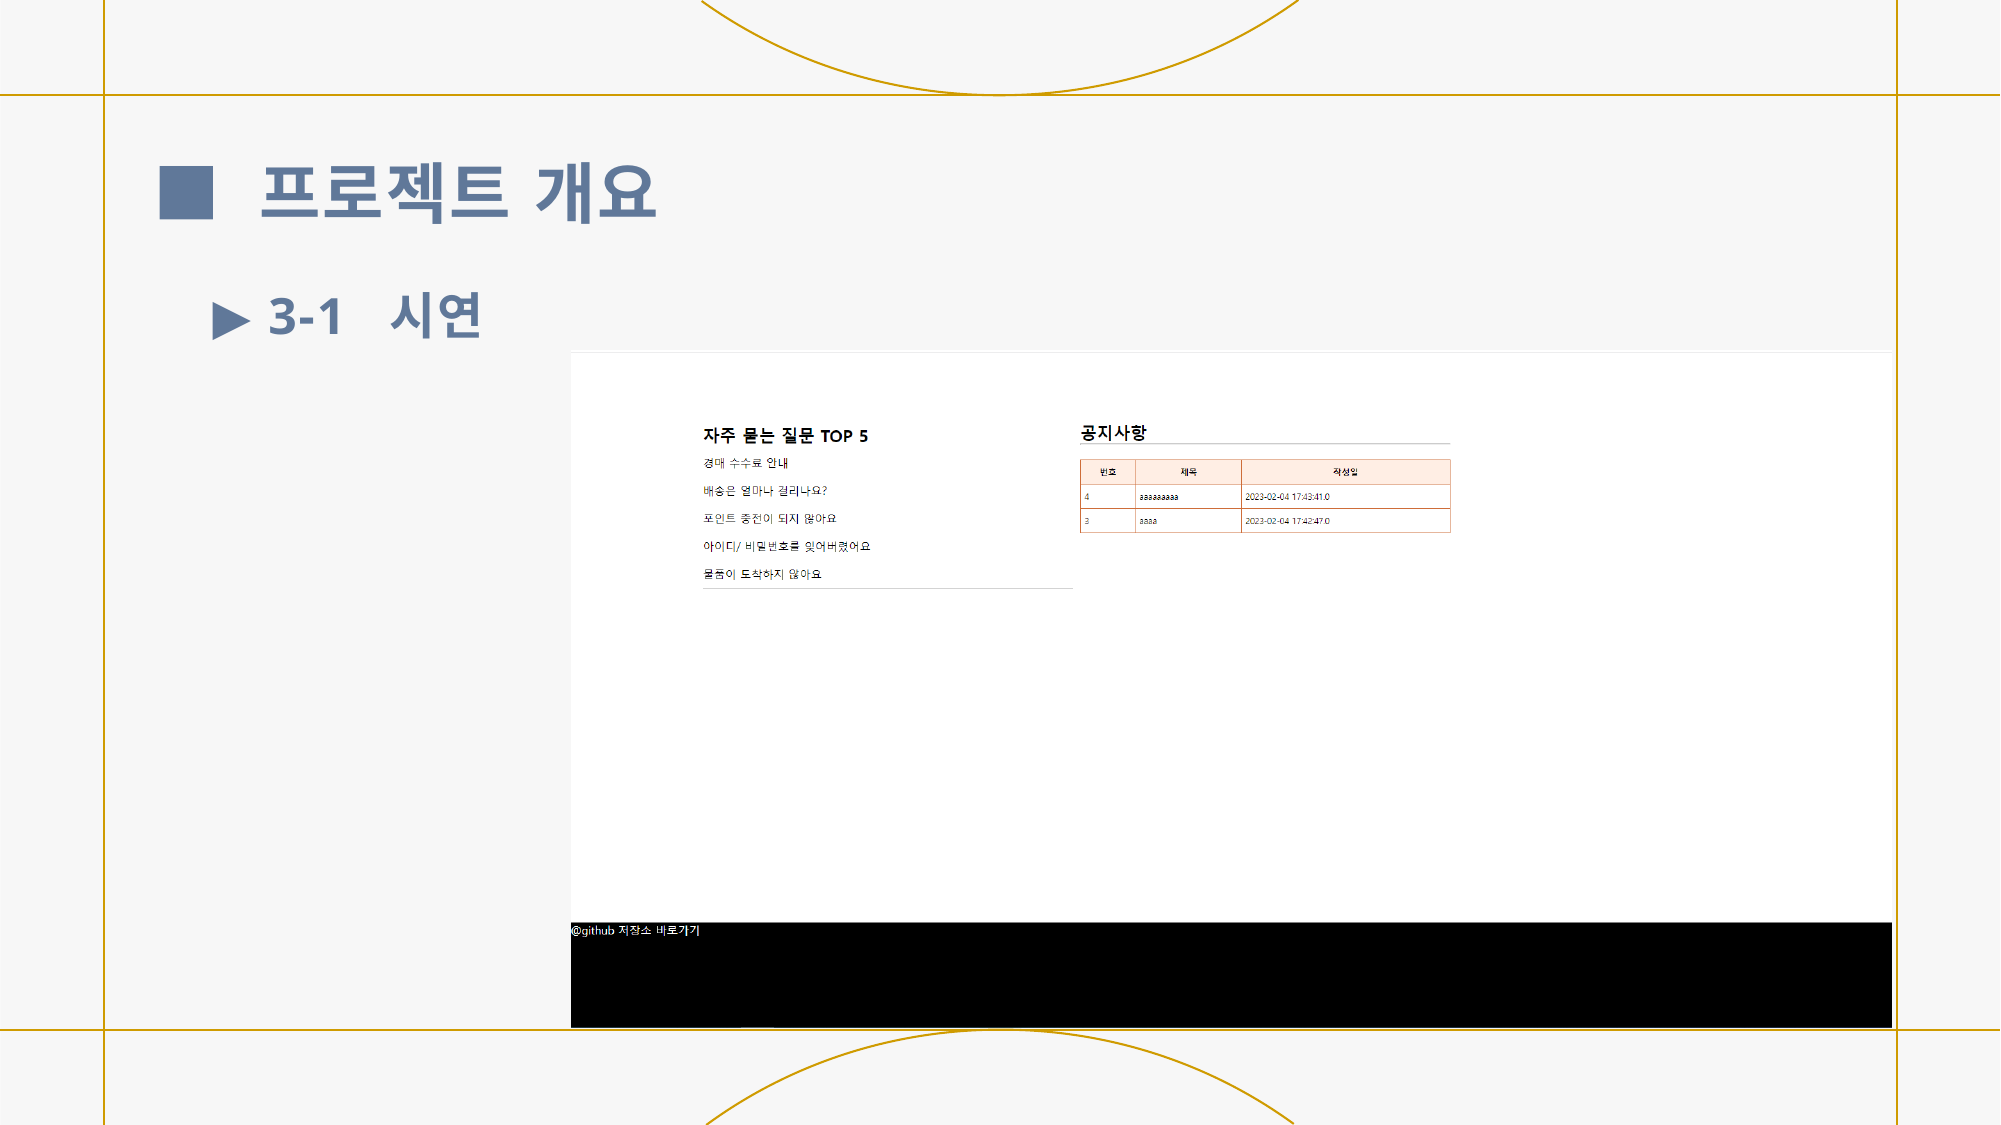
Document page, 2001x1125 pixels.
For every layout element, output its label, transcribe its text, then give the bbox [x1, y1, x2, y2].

title ■ 프로젝트 개요 [135, 118, 1861, 255]
picture [571, 350, 1892, 1028]
list ▶ 3-1 시연 [194, 255, 1863, 986]
